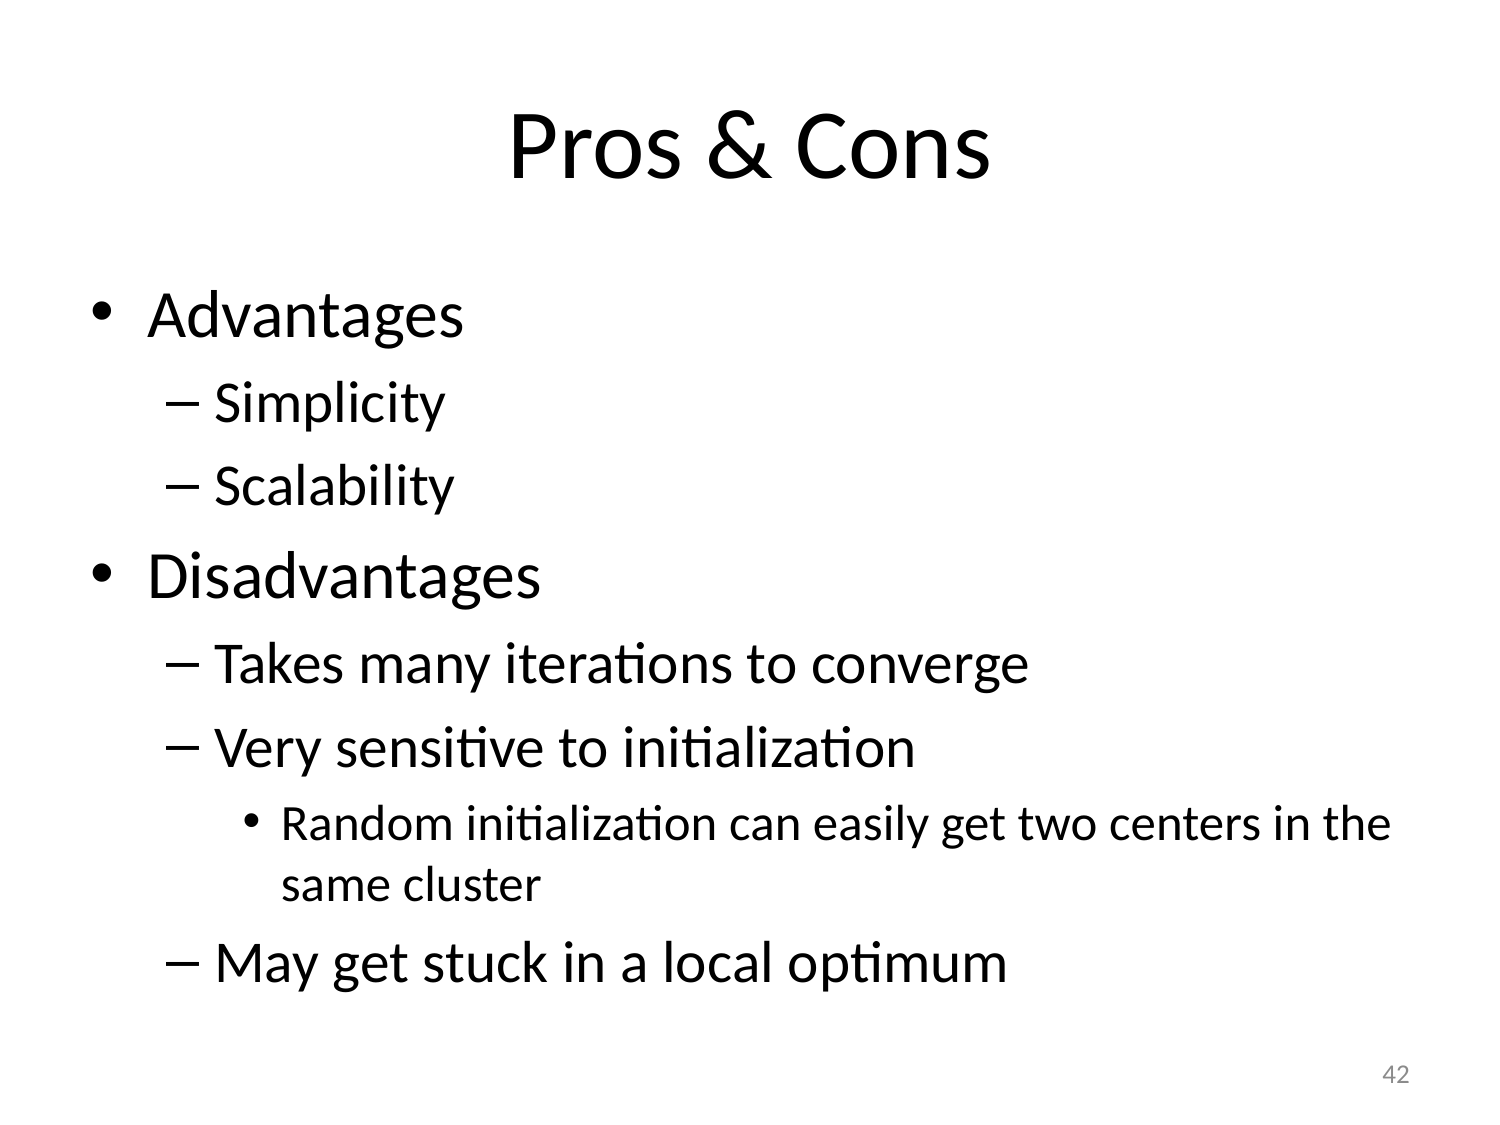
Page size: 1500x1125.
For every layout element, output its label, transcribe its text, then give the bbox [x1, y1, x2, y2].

slide_number 42 [1074, 1042, 1425, 1103]
list Advantages Simplicity Scalability Disadvantages Takes many iterations to converge Very sensitive to initialization Random initialization can easily get two centers in the same cluster May get stuck in a local optimum [75, 262, 1425, 1005]
title Pros & Cons [75, 45, 1425, 233]
